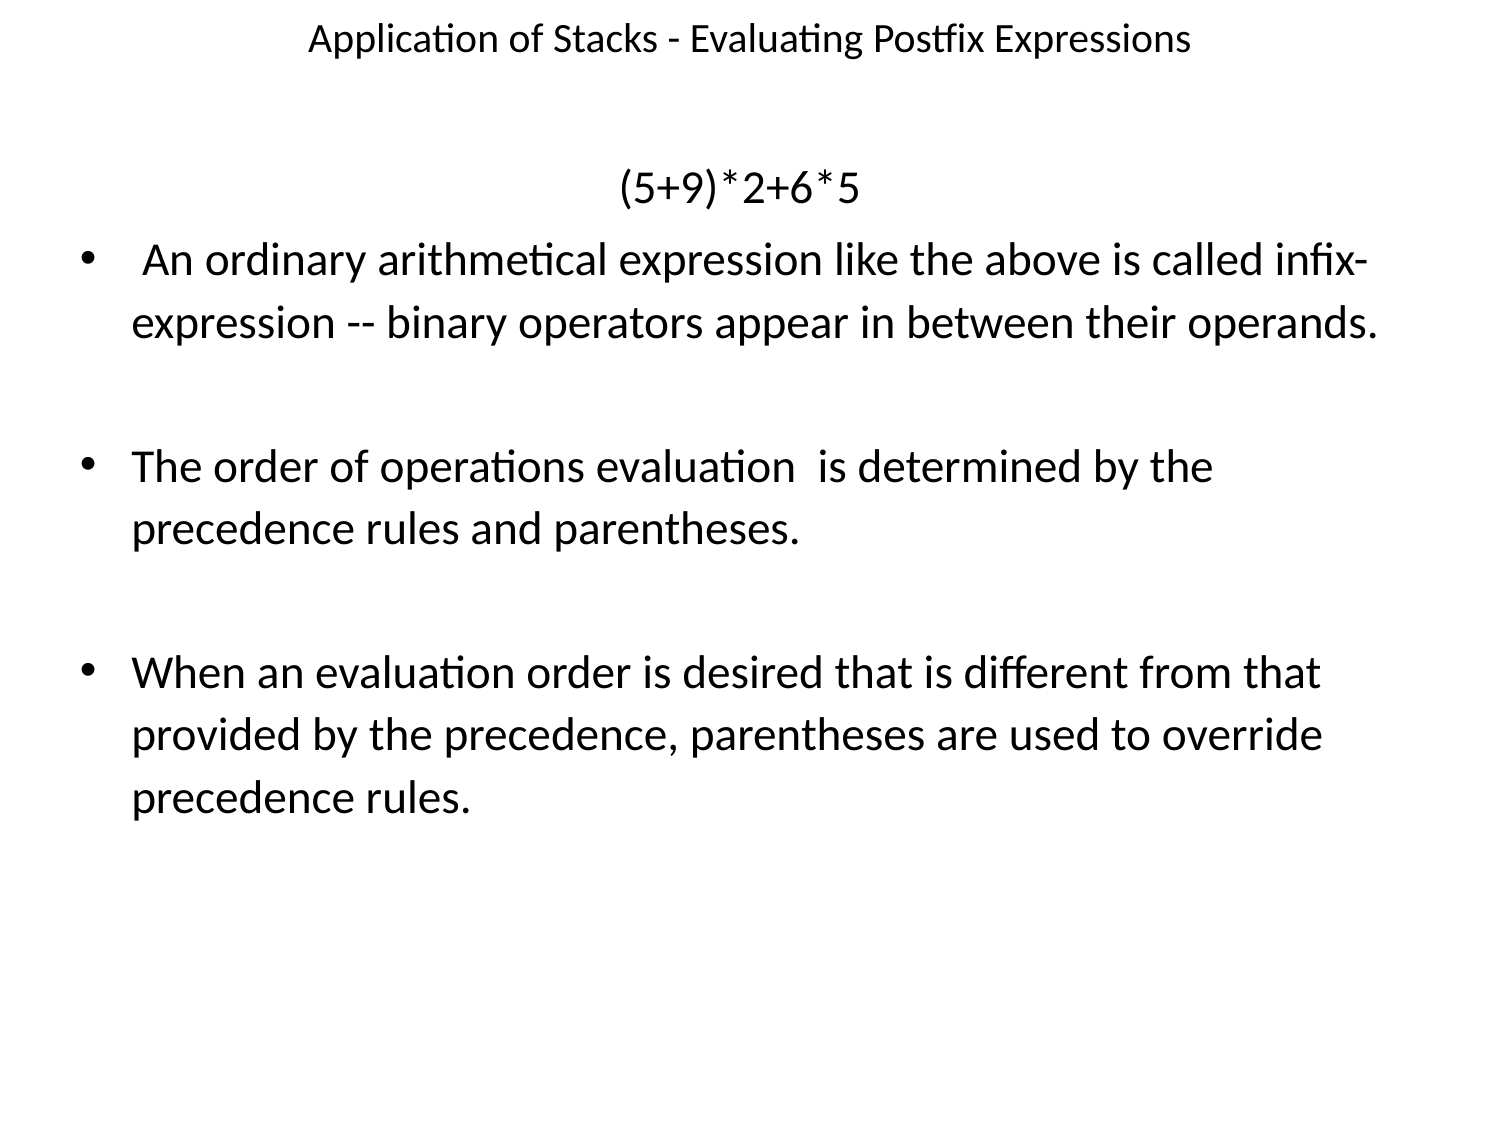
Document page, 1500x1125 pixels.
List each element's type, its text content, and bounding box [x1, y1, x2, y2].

list (5+9)*2+6*5 An ordinary arithmetical expression like the above is called infix-expression -- binary operators appear in between their operands. The order of operations evaluation is determined by the precedence rules and parentheses. When an evaluation order is desired that is different from that provided by the precedence, parentheses are used to override precedence rules. [64, 148, 1415, 892]
title Application of Stacks - Evaluating Postfix Expressions [0, 0, 1500, 71]
